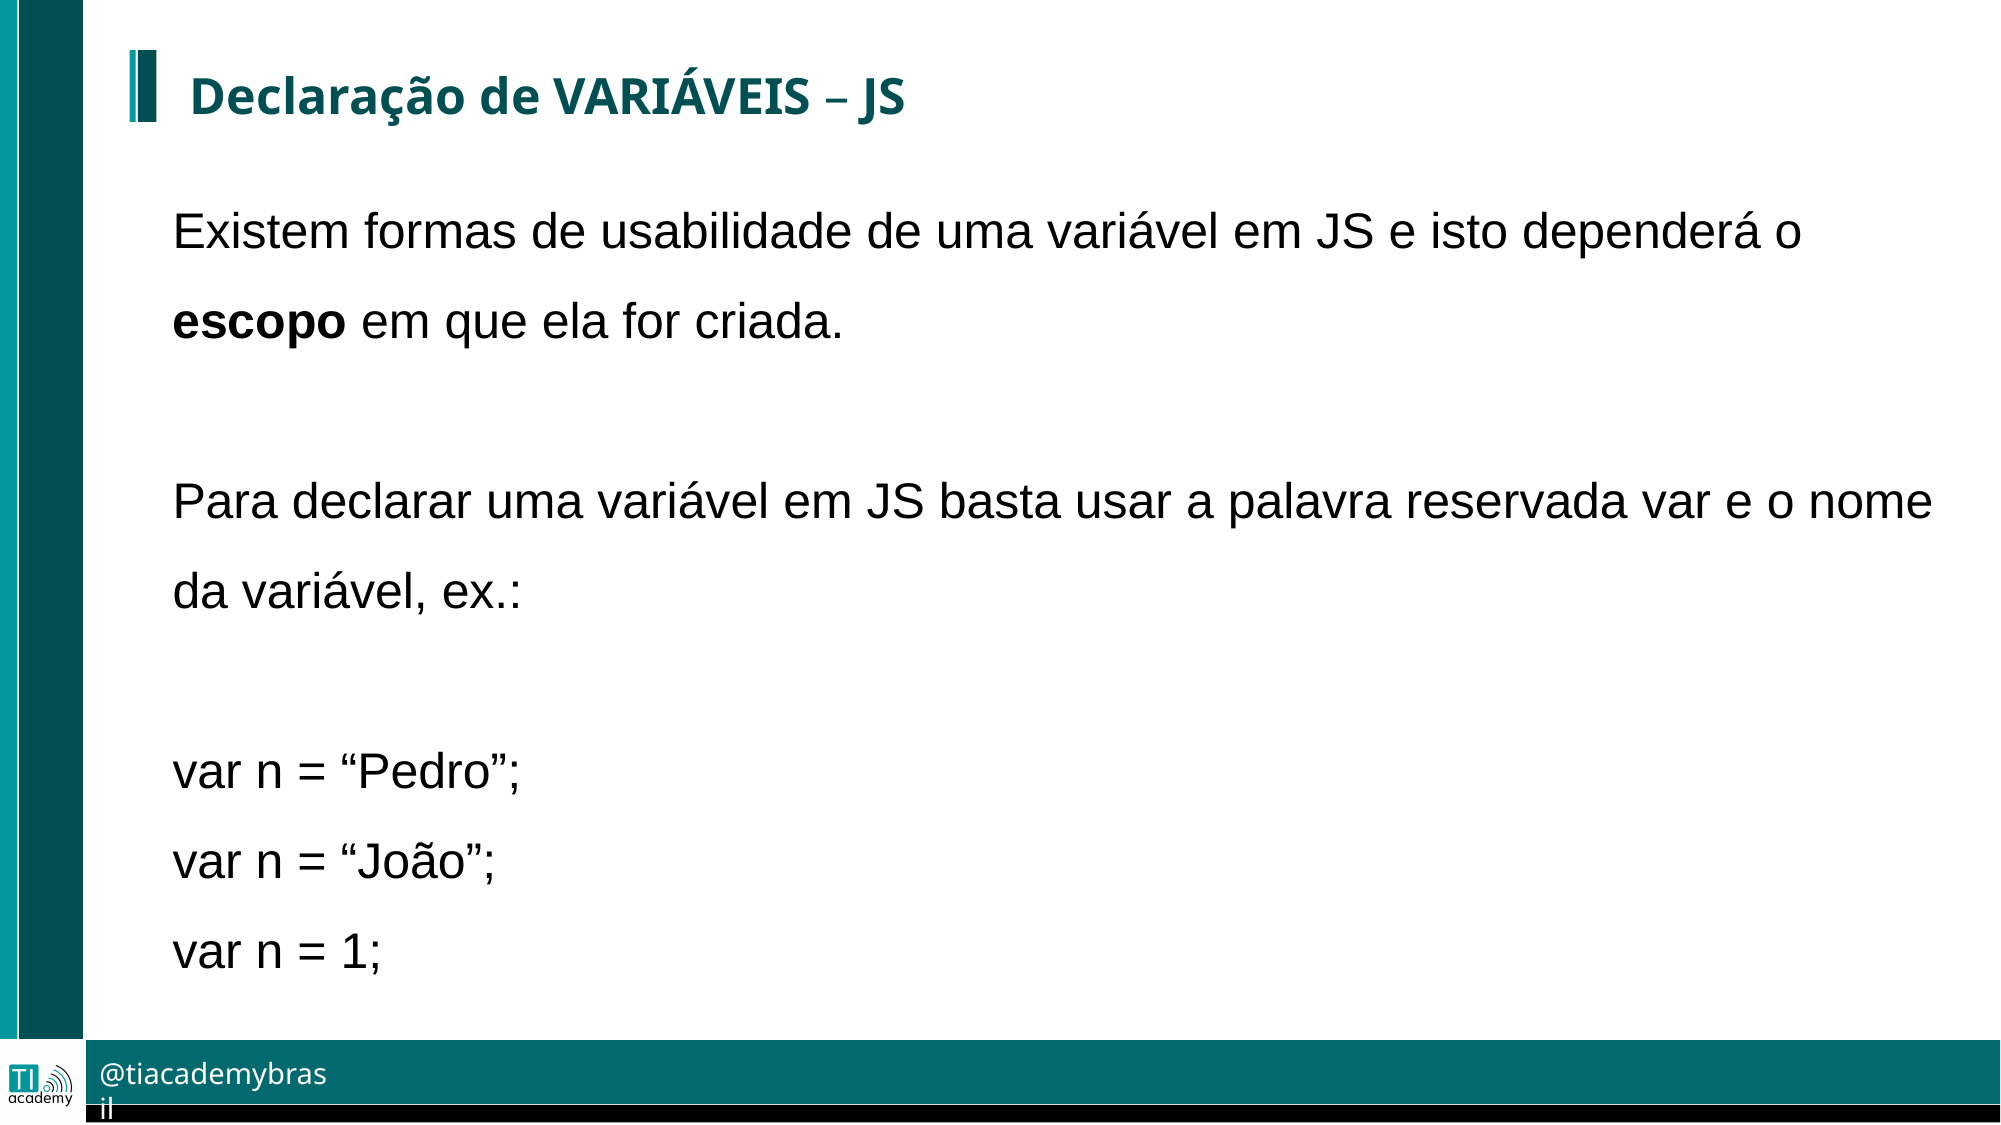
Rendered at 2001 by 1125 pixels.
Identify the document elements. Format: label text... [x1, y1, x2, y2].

picture [0, 1040, 84, 1124]
text_box Existem formas de usabilidade de uma variável em JS e isto dependerá o escopo em que ela for criada. Para declarar uma variável em JS basta usar a palavra reservada var e o nome da variável, ex.: var n = “Pedro”; var n = “João”; var n = 1; [157, 160, 1966, 986]
text_box Declaração de VARIÁVEIS – JS [137, 64, 1913, 137]
